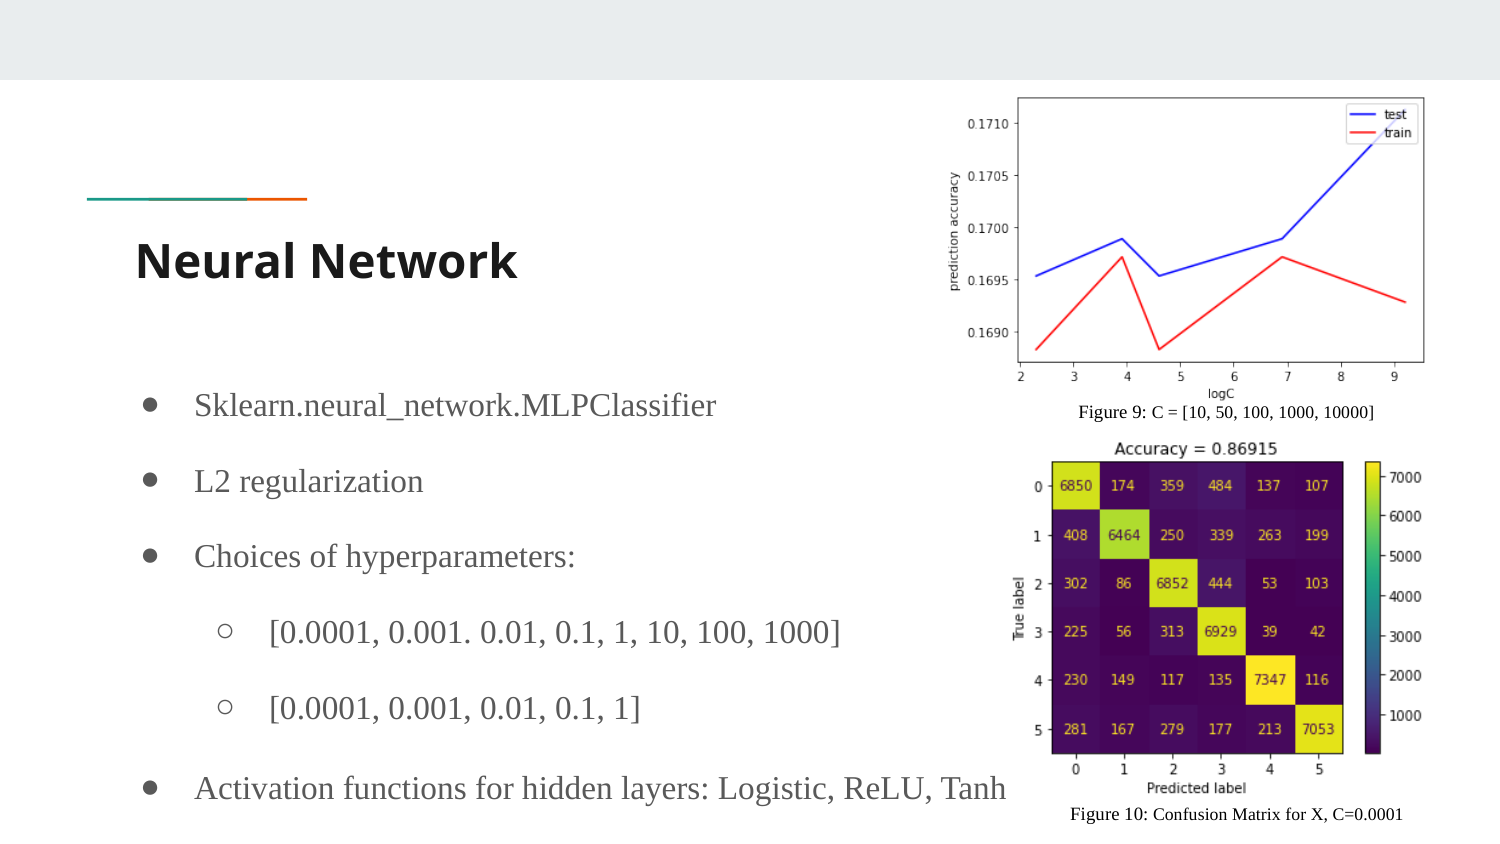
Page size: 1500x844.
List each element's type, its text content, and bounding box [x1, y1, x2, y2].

text_box Figure 9: C = [10, 50, 100, 1000, 10000] [1063, 387, 1500, 434]
picture [940, 90, 1432, 408]
picture [1005, 432, 1432, 804]
text_box Figure 10: Confusion Matrix for X, C=0.0001 [1055, 790, 1500, 836]
list Sklearn.neural_network.MLPClassifier L2 regularization Choices of hyperparameters: [0.0001, 0.001. 0.01, 0.1, 1, 10, 100, 1000] [0.0001, 0.001, 0.01, 0.1, 1] Activation functions for hidden layers: Logistic, ReLU, Tanh [104, 331, 1063, 703]
title Neural Network [119, 216, 935, 305]
